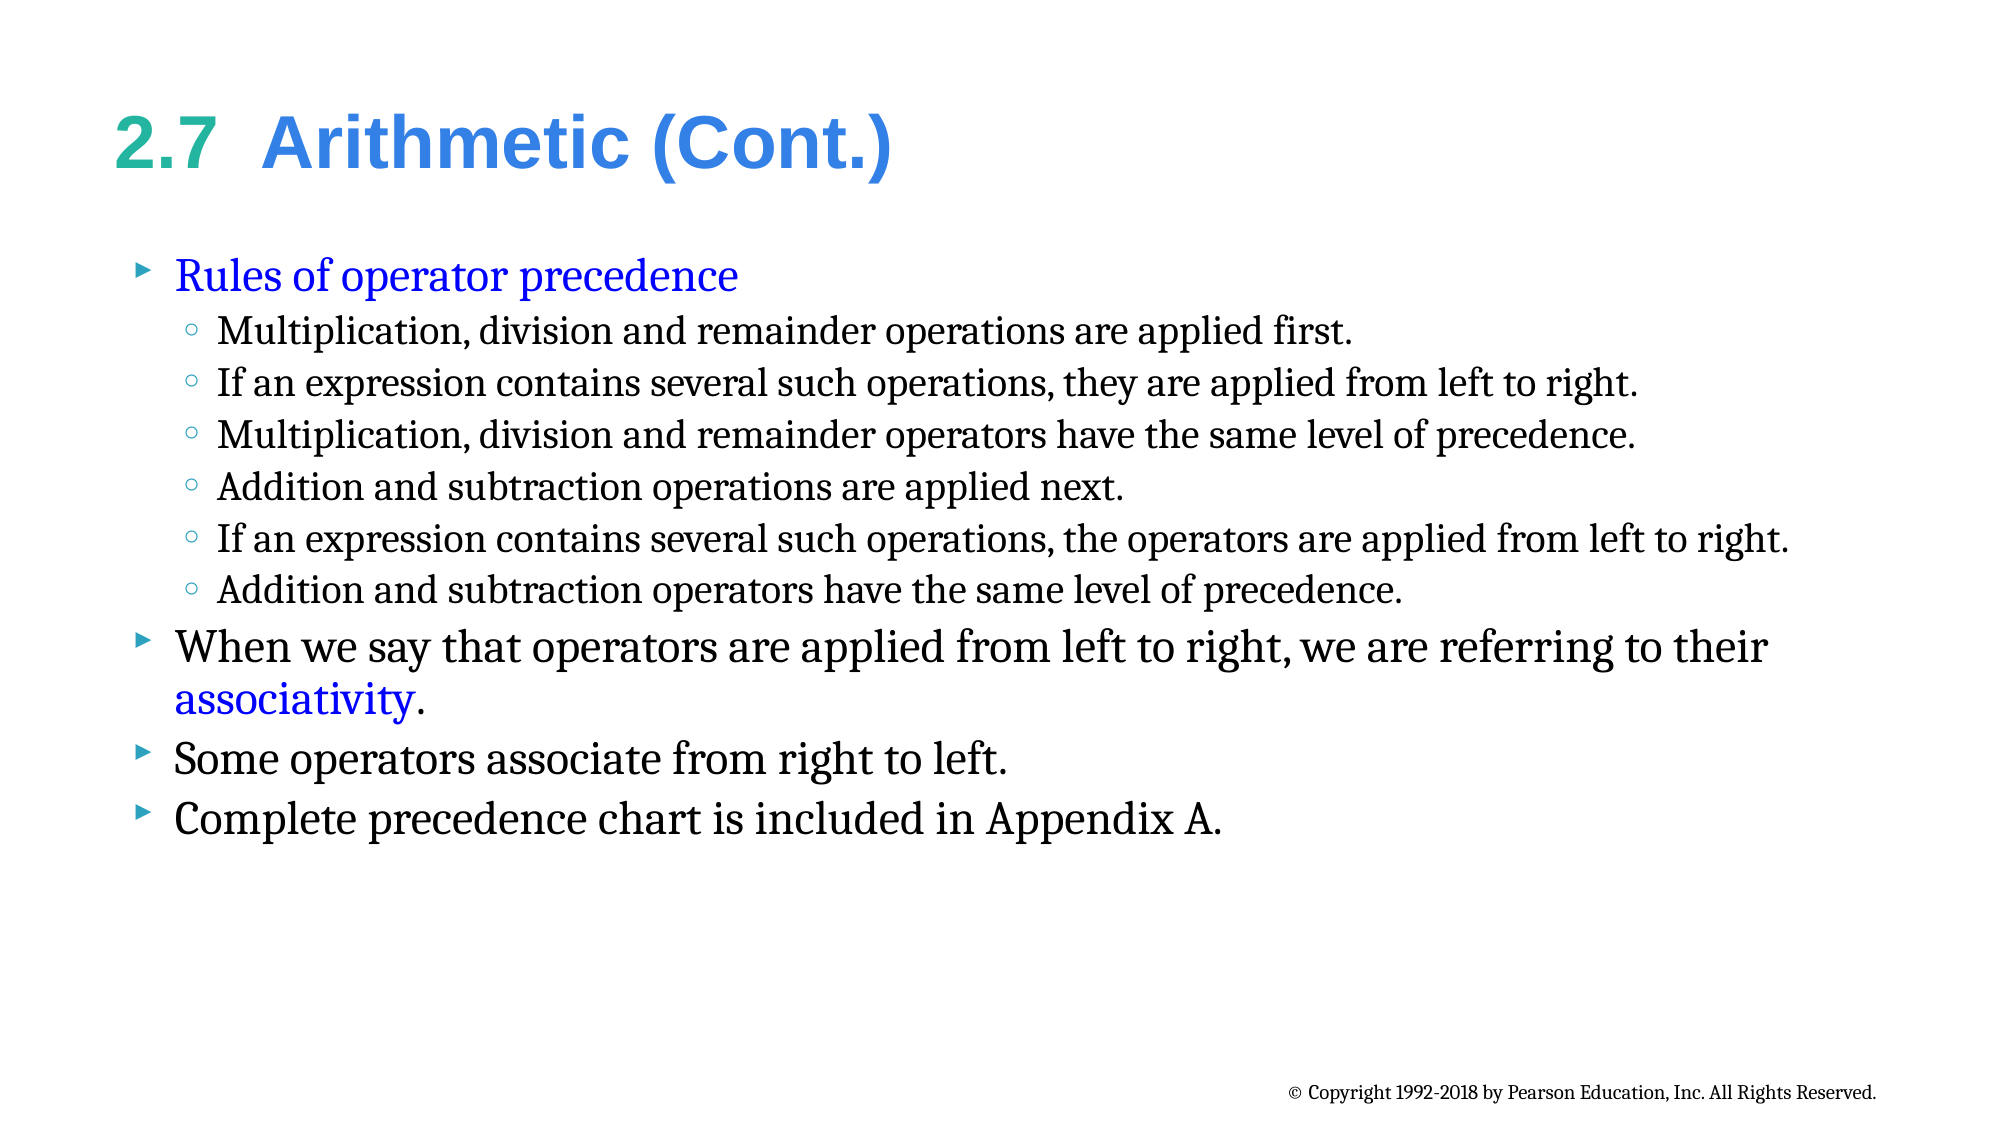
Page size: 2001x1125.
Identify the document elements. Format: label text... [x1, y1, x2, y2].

footer © Copyright 1992-2018 by Pearson Education, Inc. All Rights Reserved. [736, 1051, 1892, 1112]
list Rules of operator precedence Multiplication, division and remainder operations are applied first. If an expression contains several such operations, they are applied from left to right. Multiplication, division and remainder operators have the same level of precedence. Addition and subtraction operations are applied next. If an expression contains several such operations, the operators are applied from left to right. Addition and subtraction operators have the same level of precedence. When we say that operators are applied from left to right, we are referring to their associativity. Some operators associate from right to left. Complete precedence chart is included in Appendix A. [99, 242, 1900, 986]
title 2.7 Arithmetic (Cont.) [99, 45, 1900, 233]
